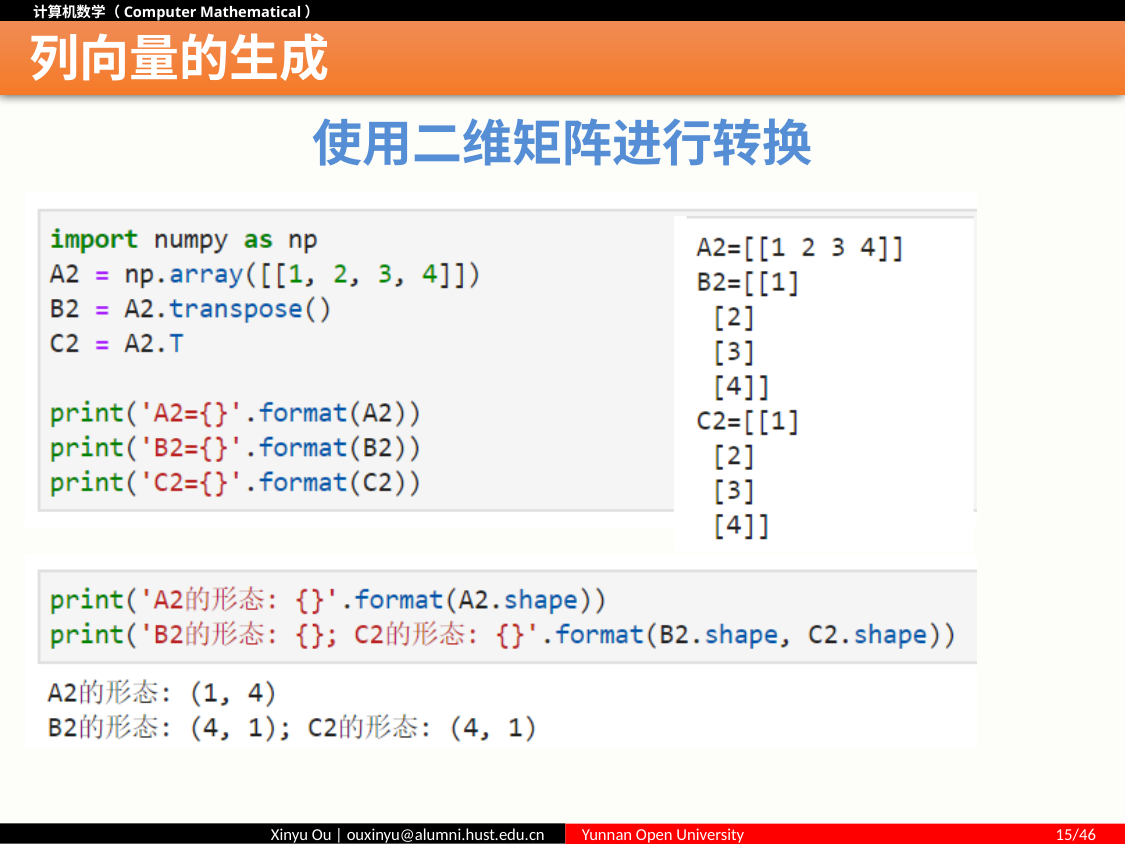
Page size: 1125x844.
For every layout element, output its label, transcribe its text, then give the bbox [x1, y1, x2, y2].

picture [24, 554, 978, 749]
picture [24, 191, 978, 551]
list 使用二维矩阵进行转换 [0, 111, 1125, 172]
title 列向量的生成 [0, 20, 1125, 93]
